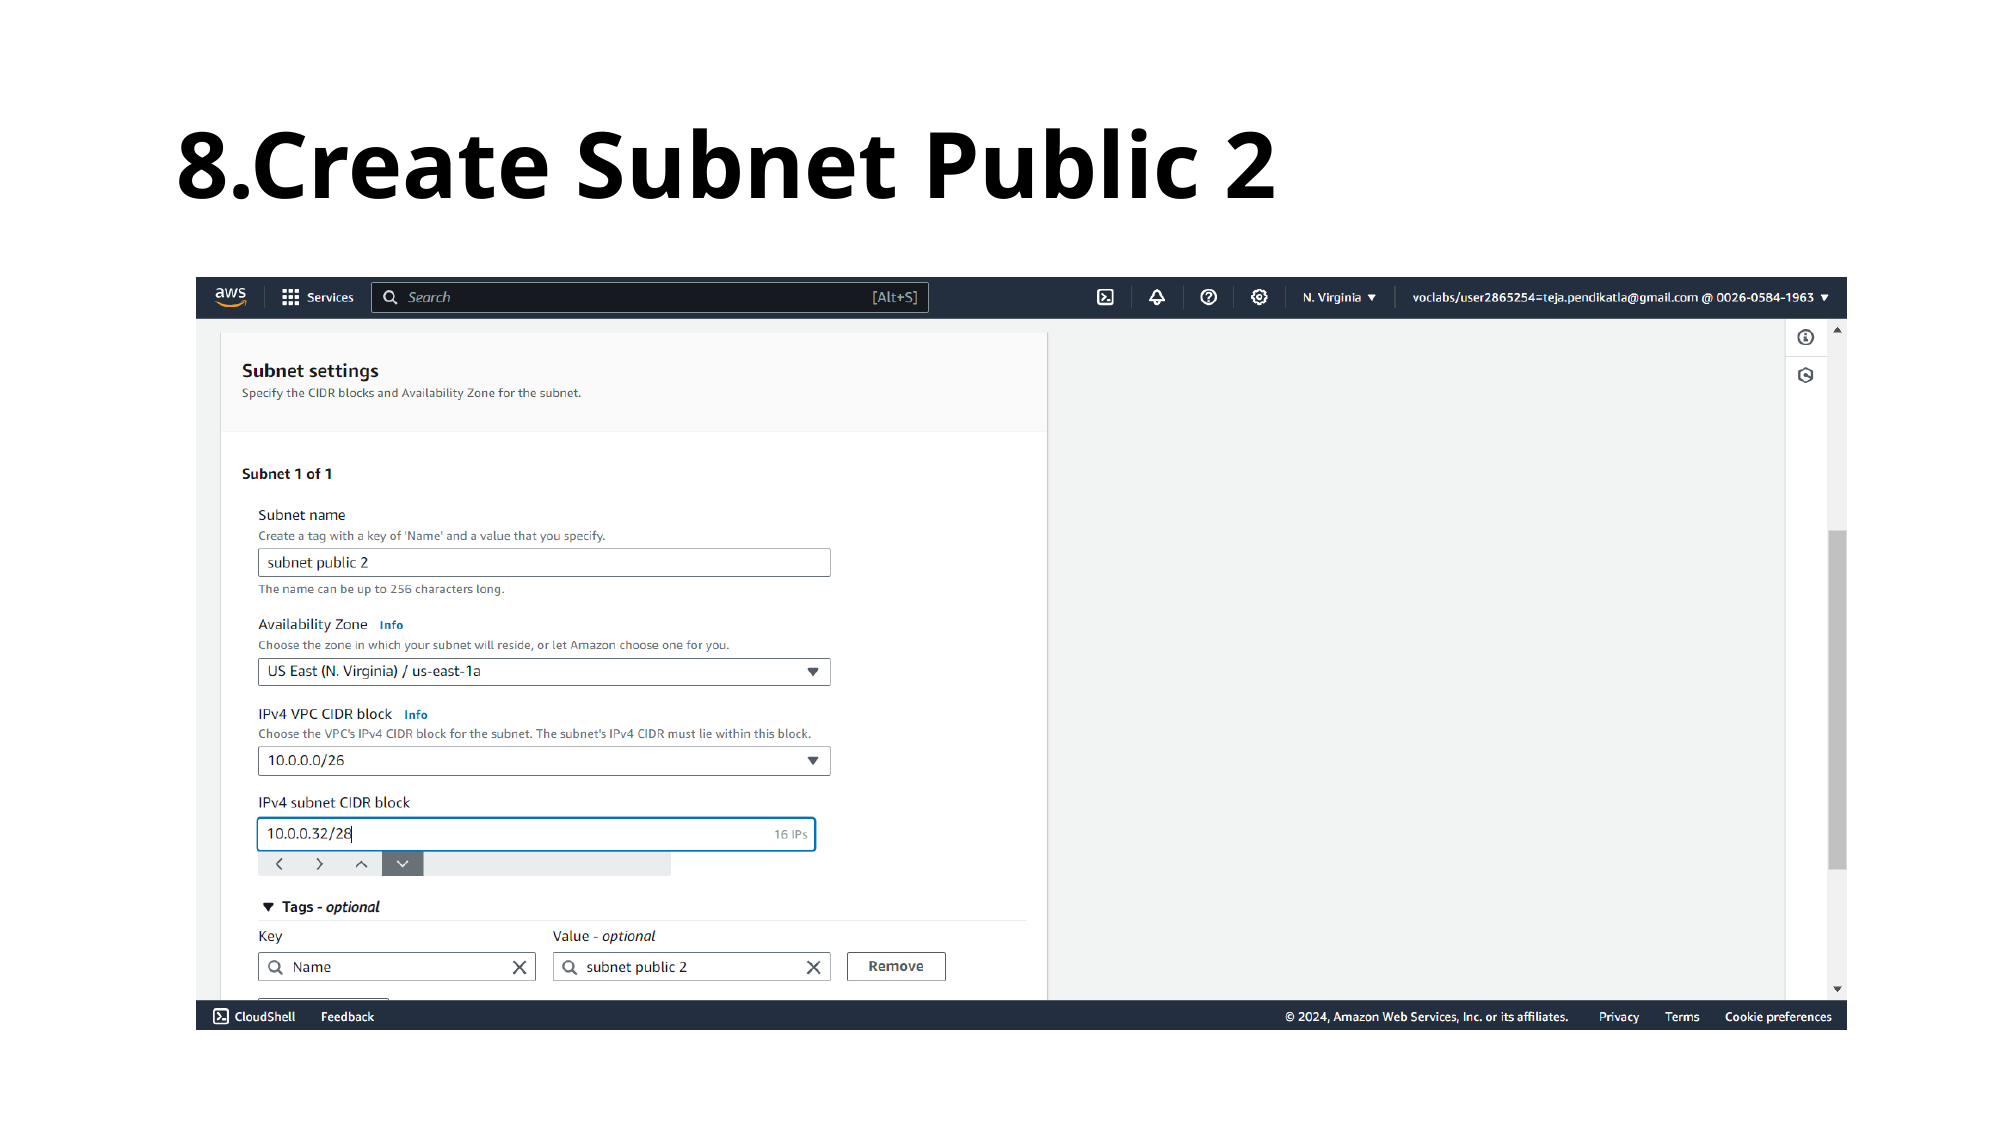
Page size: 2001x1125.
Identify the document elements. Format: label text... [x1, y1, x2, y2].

picture [196, 277, 1847, 1030]
title 8.Create Subnet Public 2 [137, 59, 1863, 278]
